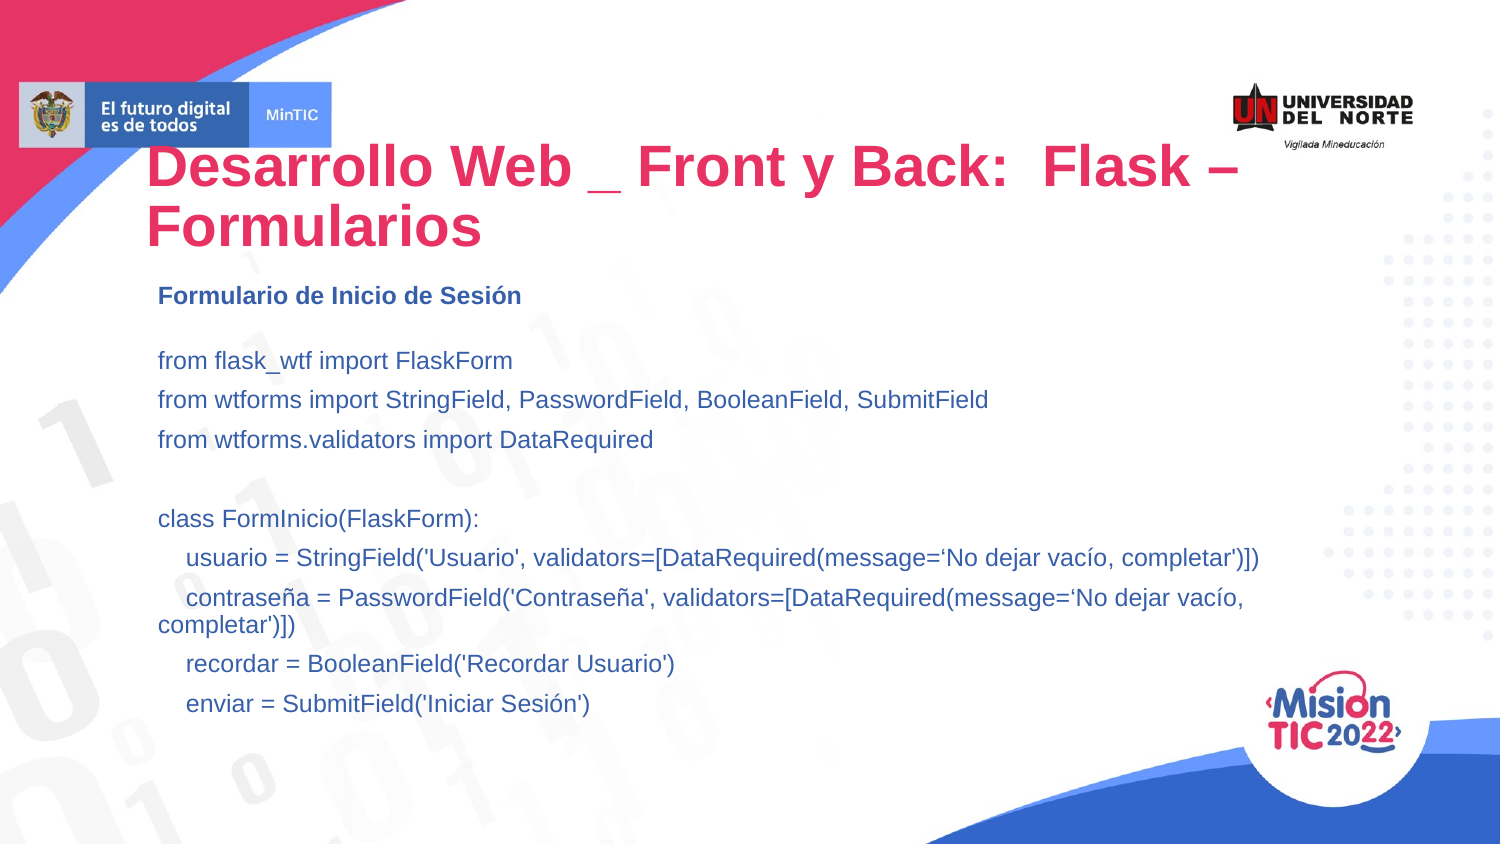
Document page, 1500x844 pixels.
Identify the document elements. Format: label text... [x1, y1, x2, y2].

picture [0, 0, 1500, 844]
text_box Desarrollo Web _ Front y Back: Flask – Formularios [135, 85, 1373, 264]
text_box Formulario de Inicio de Sesión from flask_wtf import FlaskForm from wtforms import StringField, PasswordField, BooleanField, SubmitField from wtforms.validators import DataRequired class FormInicio(FlaskForm): usuario = StringField('Usuario', validators=[DataRequired(message=‘No dejar vacío, completar')]) contraseña = PasswordField('Contraseña', validators=[DataRequired(message=‘No dejar vacío, completar')]) recordar = BooleanField('Recordar Usuario') enviar = SubmitField('Iniciar Sesión') [135, 277, 1373, 772]
